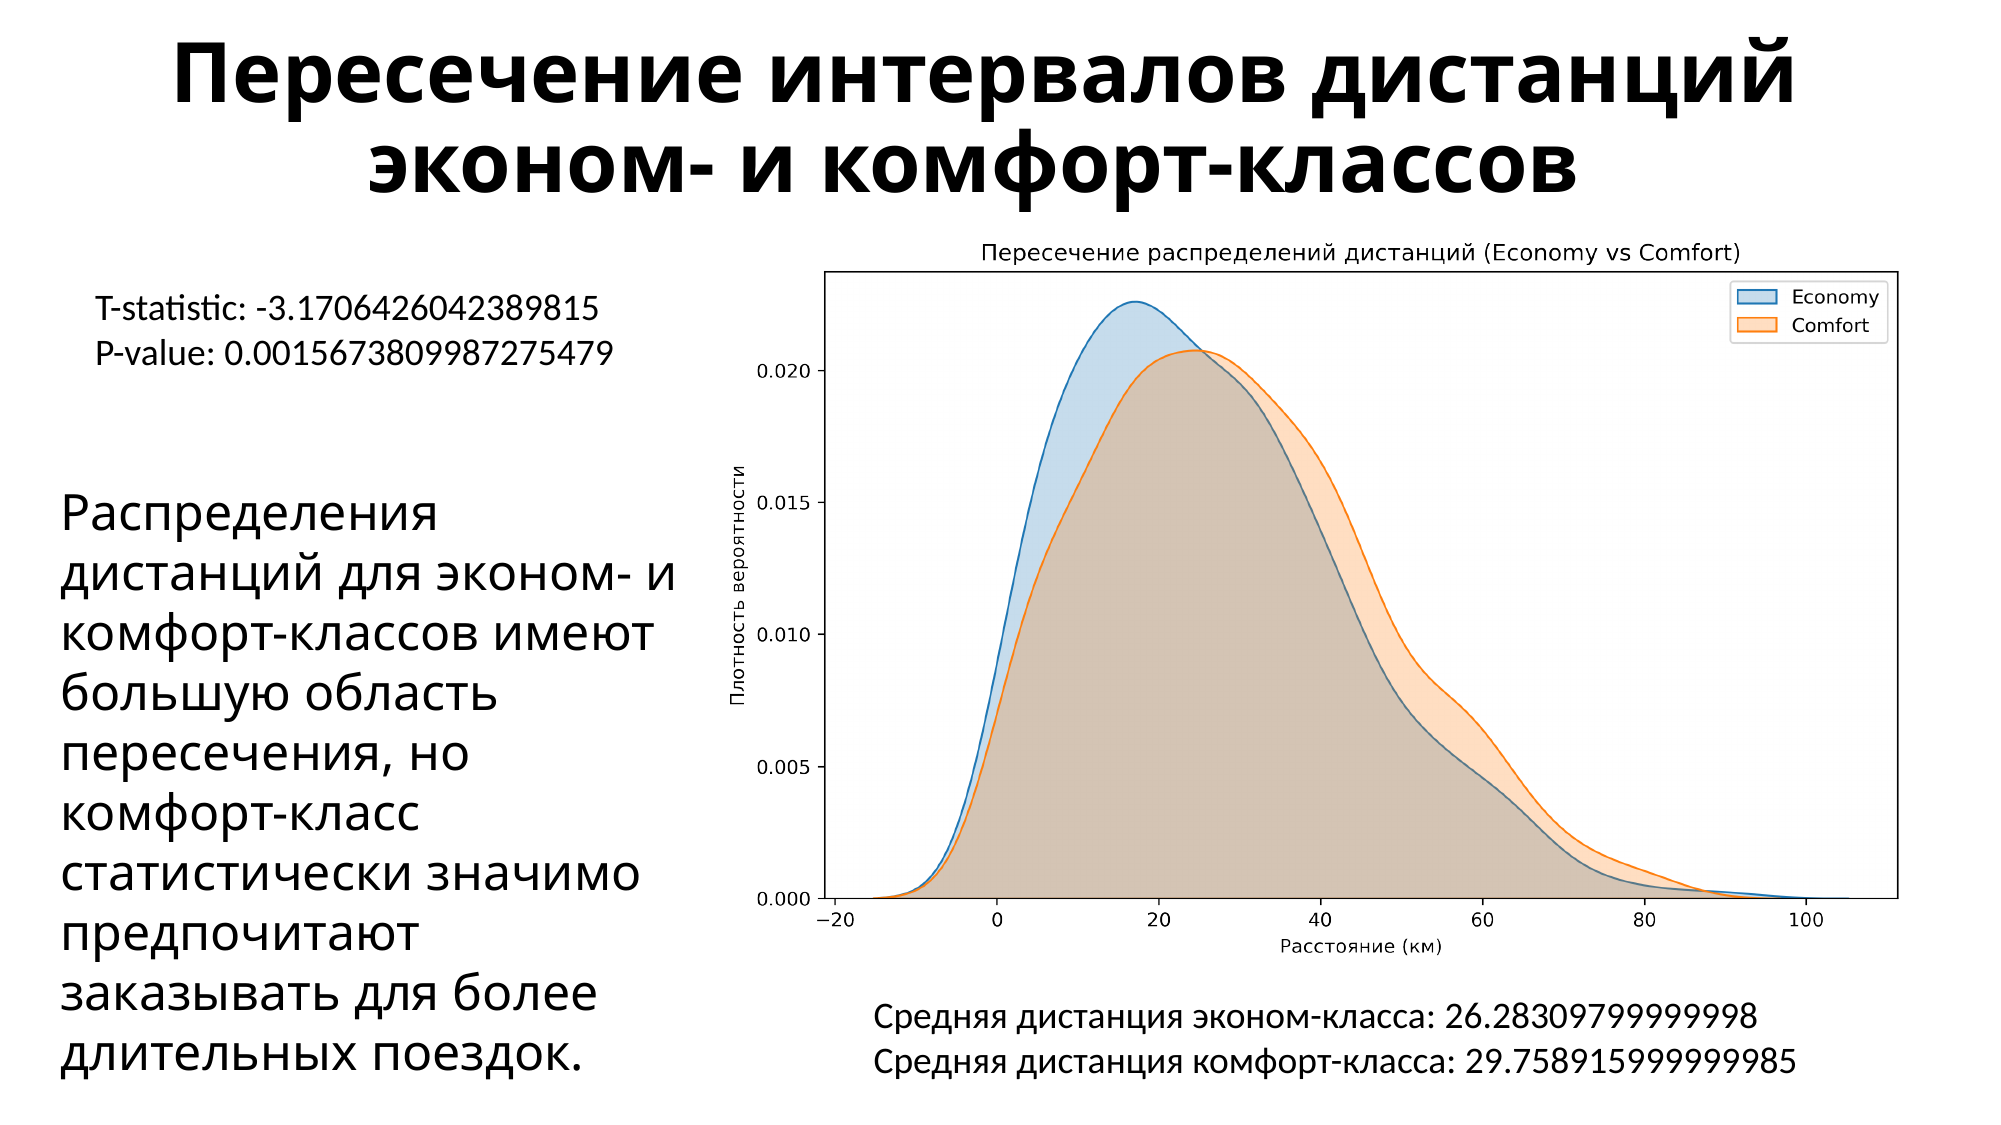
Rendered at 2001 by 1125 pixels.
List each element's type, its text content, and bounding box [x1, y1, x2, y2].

text_box Распределения дистанций для эконом- и комфорт-классов имеют большую область пересечения, но комфорт-класс статистически значимо предпочитают заказывать для более длительных поездок. [45, 472, 717, 1088]
title Пересечение интервалов дистанций эконом- и комфорт-классов [122, 12, 1848, 230]
text_box T-statistic: -3.1706426042389815 P-value: 0.0015673809987275479 [80, 275, 716, 380]
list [716, 229, 1911, 970]
text_box Средняя дистанция эконом-класса: 26.28309799999998 Средняя дистанция комфорт-класса: 29.758915999999985 [858, 983, 1859, 1089]
